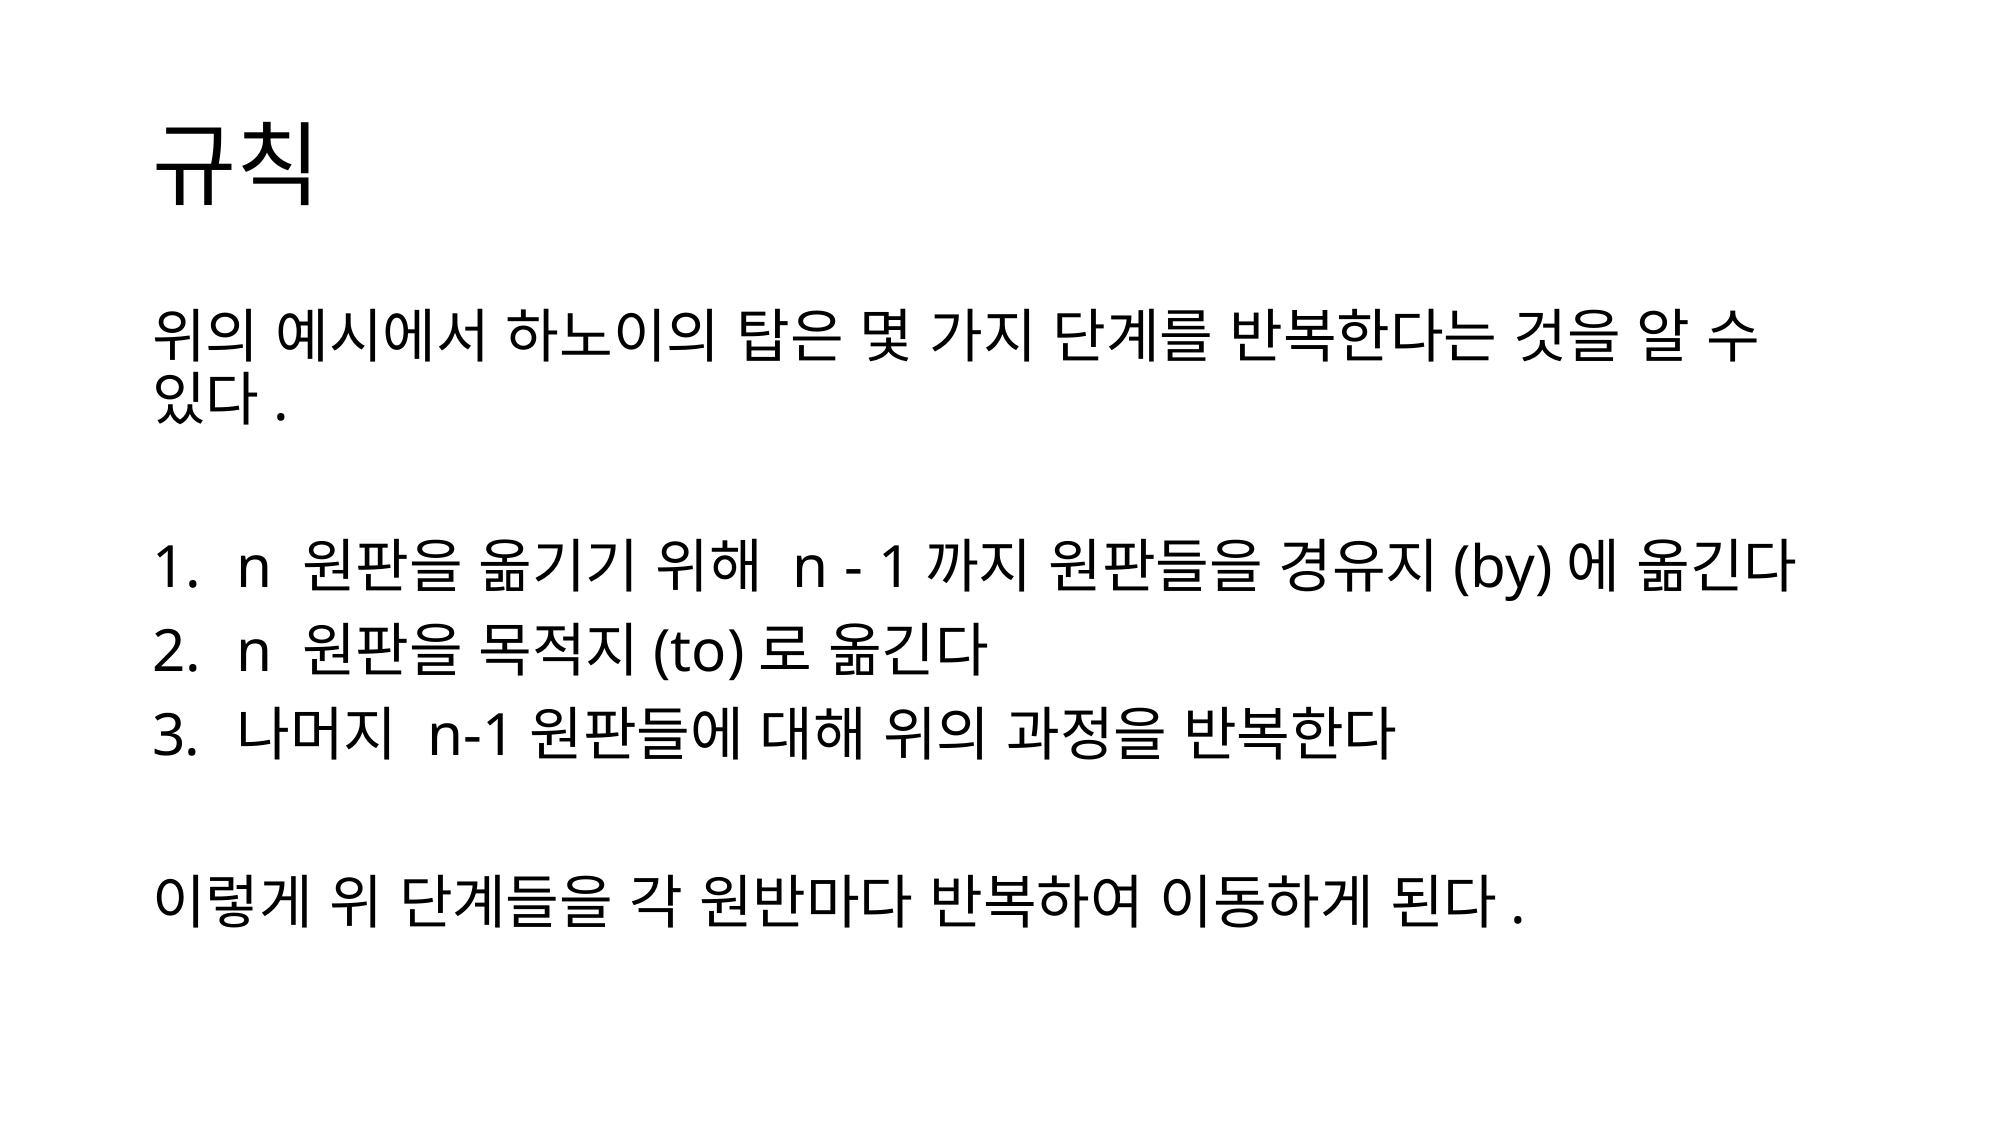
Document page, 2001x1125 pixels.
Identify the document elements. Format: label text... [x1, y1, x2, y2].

list 위의 예시에서 하노이의 탑은 몇 가지 단계를 반복한다는 것을 알 수 있다. n 원판을 옮기기 위해 n - 1까지 원판들을 경유지(by)에 옮긴다 n 원판을 목적지(to)로 옮긴다 나머지 n-1원판들에 대해 위의 과정을 반복한다 이렇게 위 단계들을 각 원반마다 반복하여 이동하게 된다. [137, 299, 1863, 1014]
title 규칙 [137, 59, 1863, 278]
